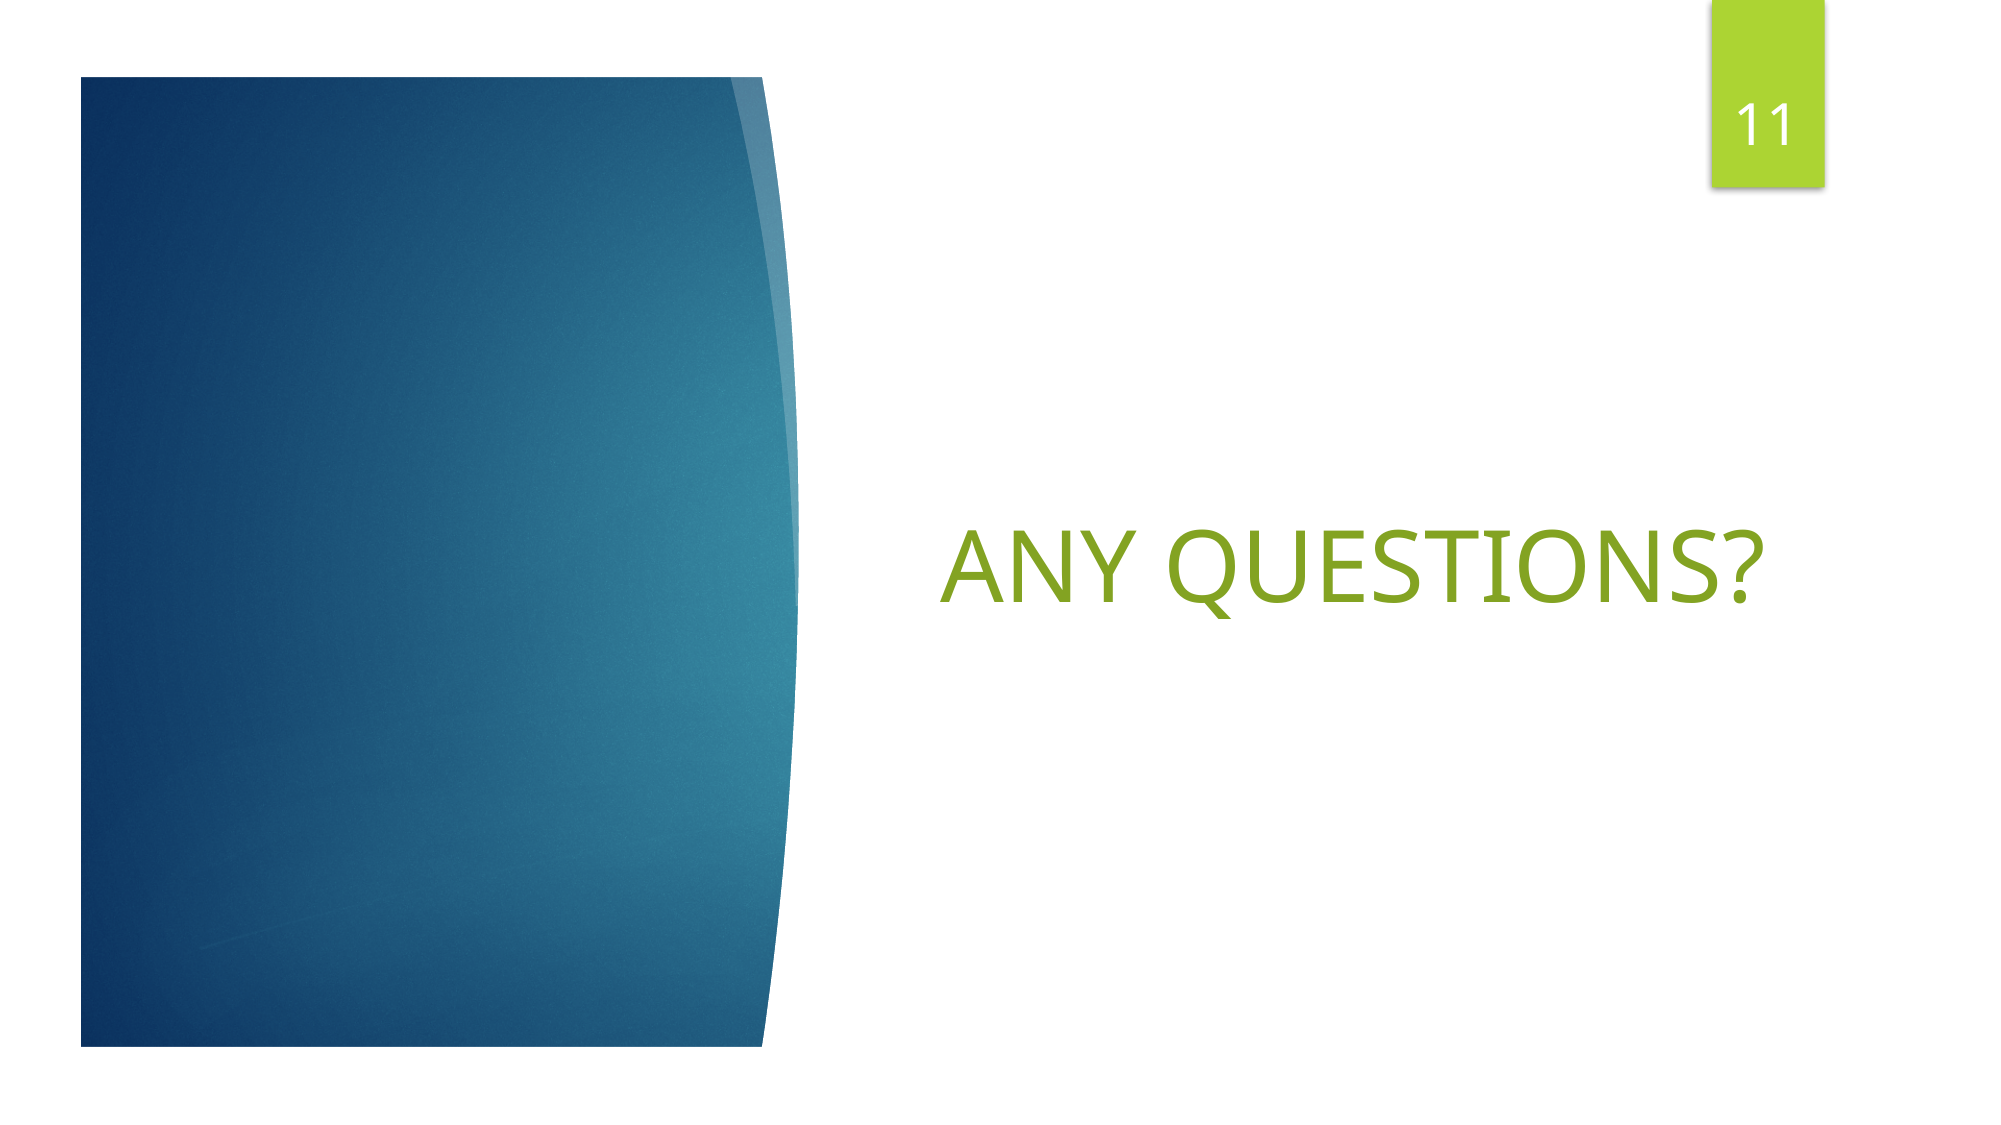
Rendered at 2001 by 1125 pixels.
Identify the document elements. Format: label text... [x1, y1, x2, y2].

slide_number 11 [1698, 48, 1836, 175]
title ANY QUESTIONS? [925, 375, 1850, 750]
